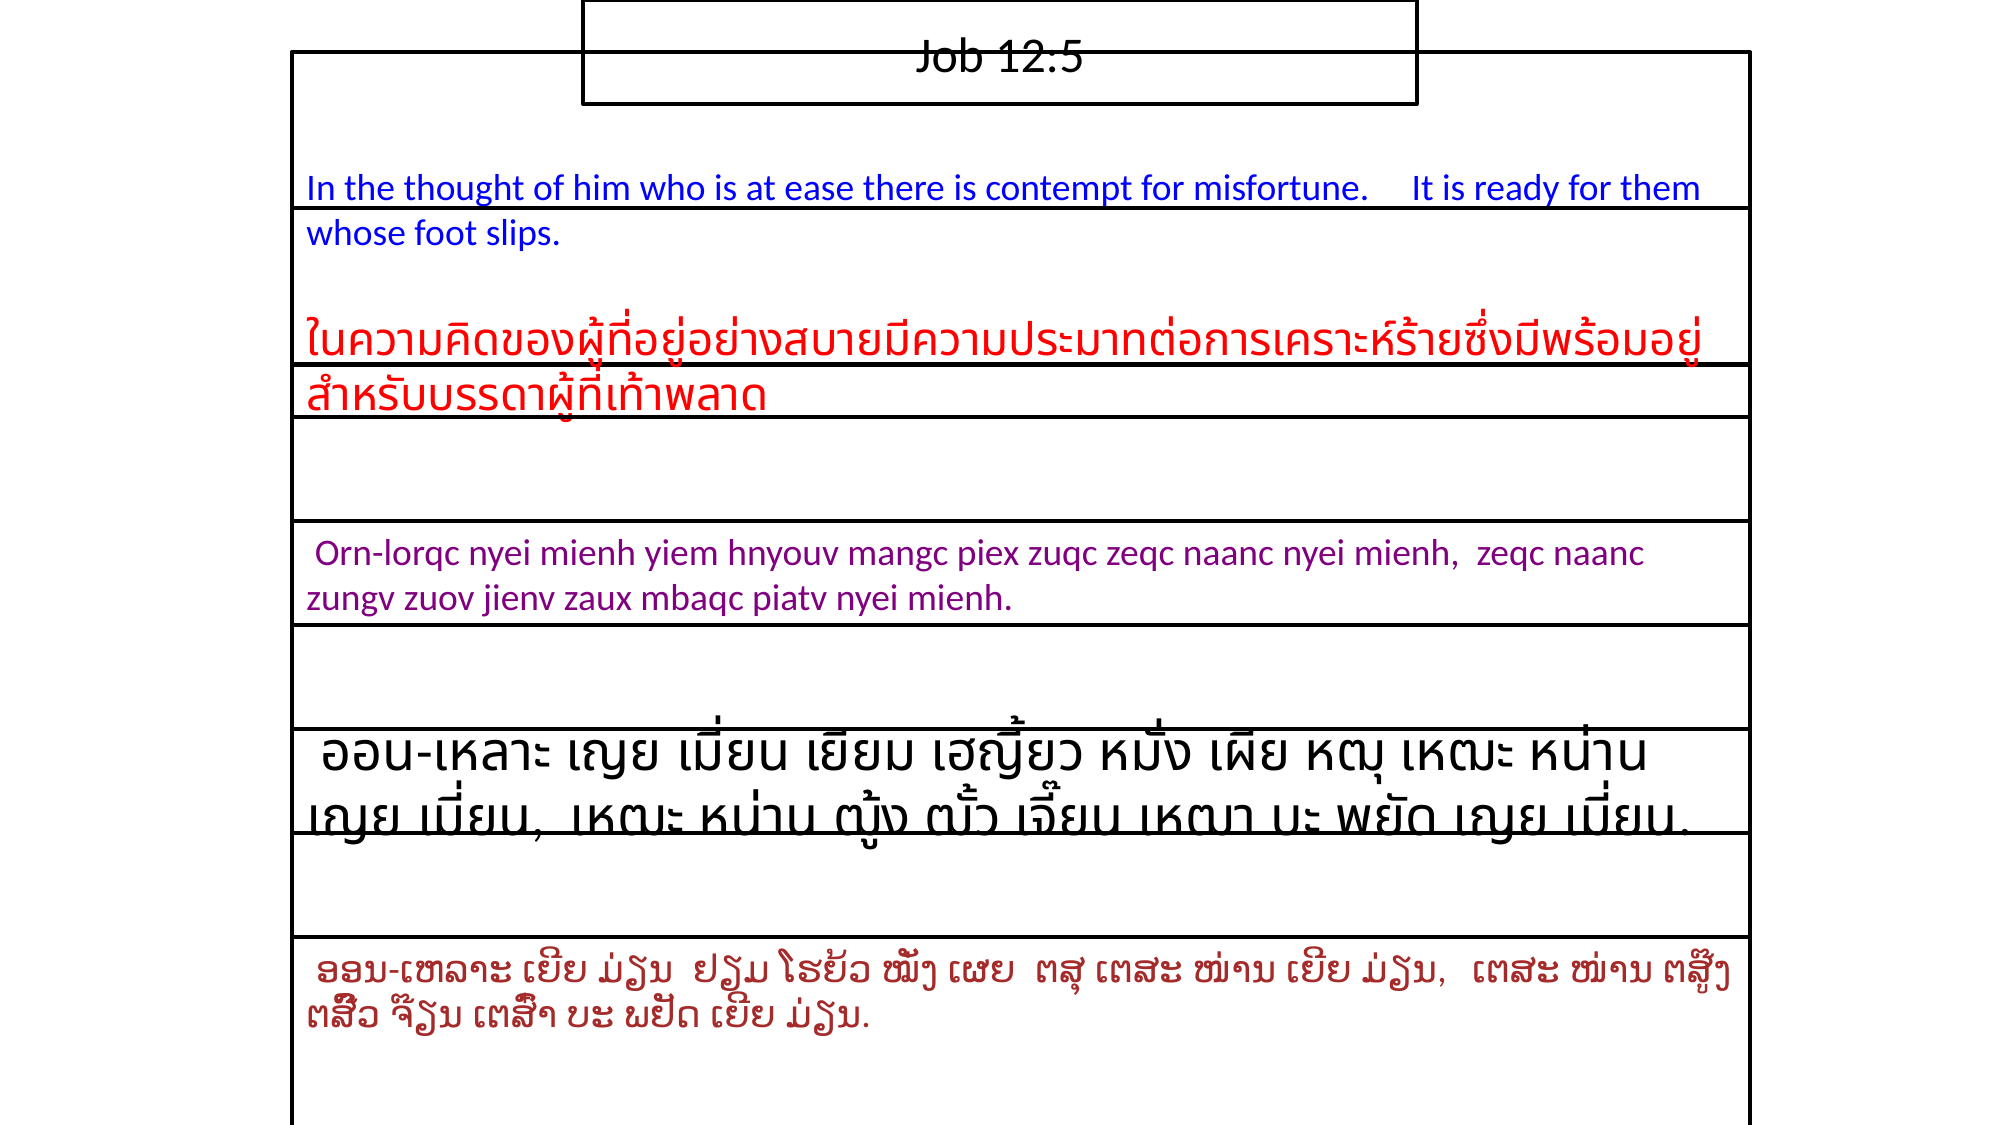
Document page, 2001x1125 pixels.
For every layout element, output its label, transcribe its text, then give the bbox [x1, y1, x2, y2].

text_box ​ใน​ความ​คิด​ของ​ผู้​ที่​อยู่​อย่าง​สบาย​มี​ความ​ประมาท​ต่อ​การ​เคราะห์​ร้ายซึ่ง​มี​พร้อม​อยู่​สำหรับ​บรรดา​ผู้​ที่​เท้า​พลาด [290, 206, 1752, 415]
text_box In the thought of him who is at ease there is contempt for misfortune. It is ready for them whose foot slips. [290, 50, 1752, 206]
text_box Job 12:5 [581, 0, 1419, 50]
text_box ອອນ-ເຫລາະ ເຍີຍ ມ່ຽນ ຢຽມ ໂຮຍ້ວ ໝັ່ງ ເຜຍ ຕສຸ ເຕສະ ໜ່ານ ເຍີຍ ມ່ຽນ, ເຕສະ ໜ່ານ ຕສູ໊ງ ຕສົ໊ວ ຈ໊ຽນ ເຕສົ໋າ ບະ ພຢັດ ເຍີຍ ມ່ຽນ. [290, 831, 1752, 1125]
text_box Orn-lorqc nyei mienh yiem hnyouv mangc piex zuqc zeqc naanc nyei mienh, zeqc naanc zungv zuov jienv zaux mbaqc piatv nyei mienh. [290, 415, 1752, 623]
text_box ออน-เหลาะ เญย เมี่ยน เยียม เฮญี้ยว หมั่ง เผีย หฒุ เหฒะ หน่าน เญย เมี่ยน, เหฒะ หน่าน ฒู้ง ฒั้ว เจี๊ยน เหฒา บะ พยัด เญย เมี่ยน. [290, 623, 1752, 831]
